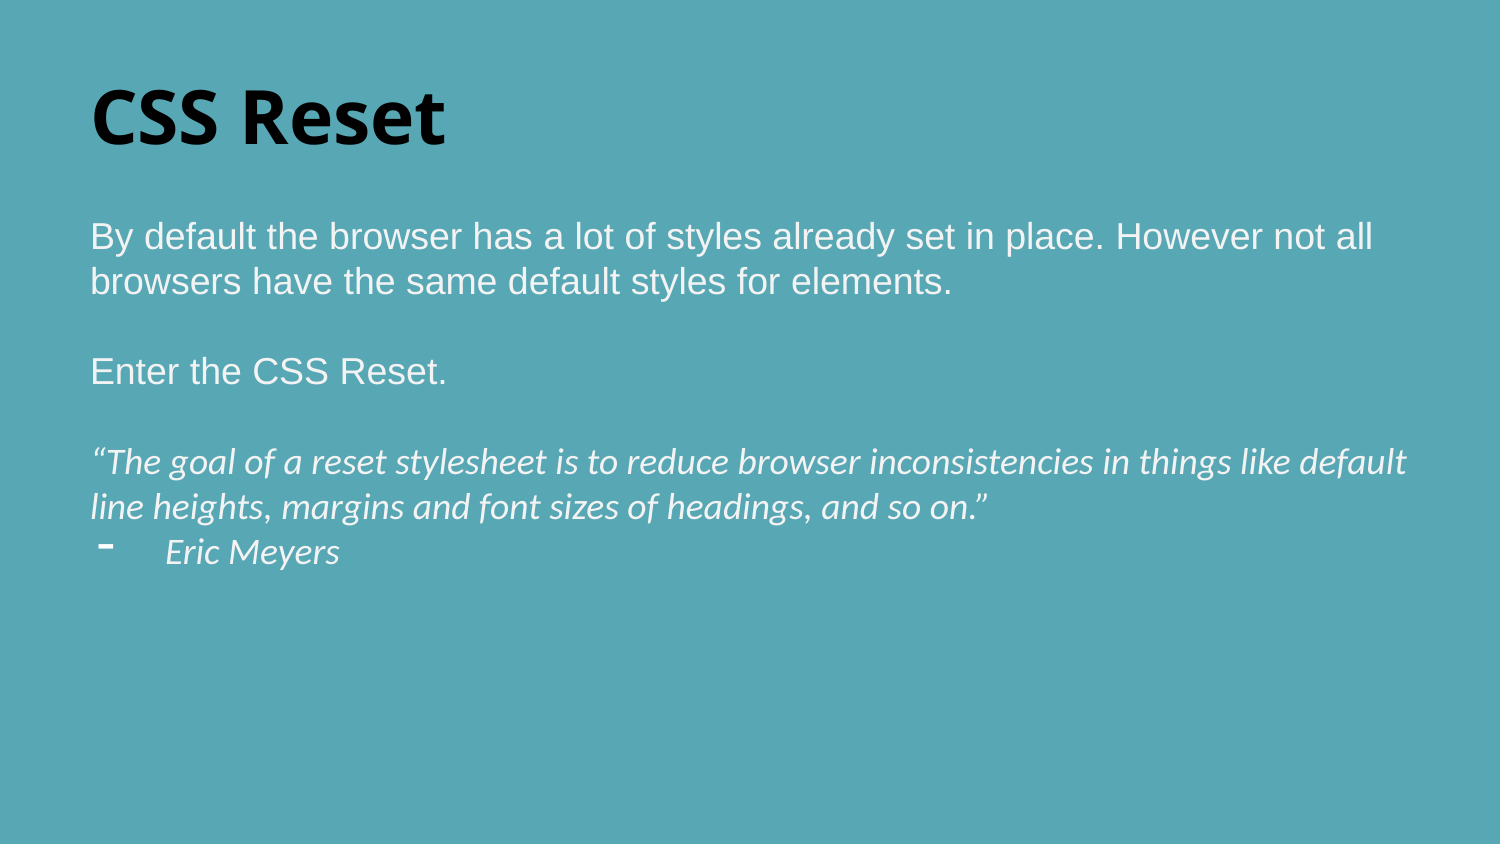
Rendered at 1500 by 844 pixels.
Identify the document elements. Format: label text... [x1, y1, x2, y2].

title CSS Reset [75, 33, 1425, 175]
list By default the browser has a lot of styles already set in place. However not all browsers have the same default styles for elements. Enter the CSS Reset. “The goal of a reset stylesheet is to reduce browser inconsistencies in things like default line heights, margins and font sizes of headings, and so on.” Eric Meyers [75, 196, 1425, 808]
